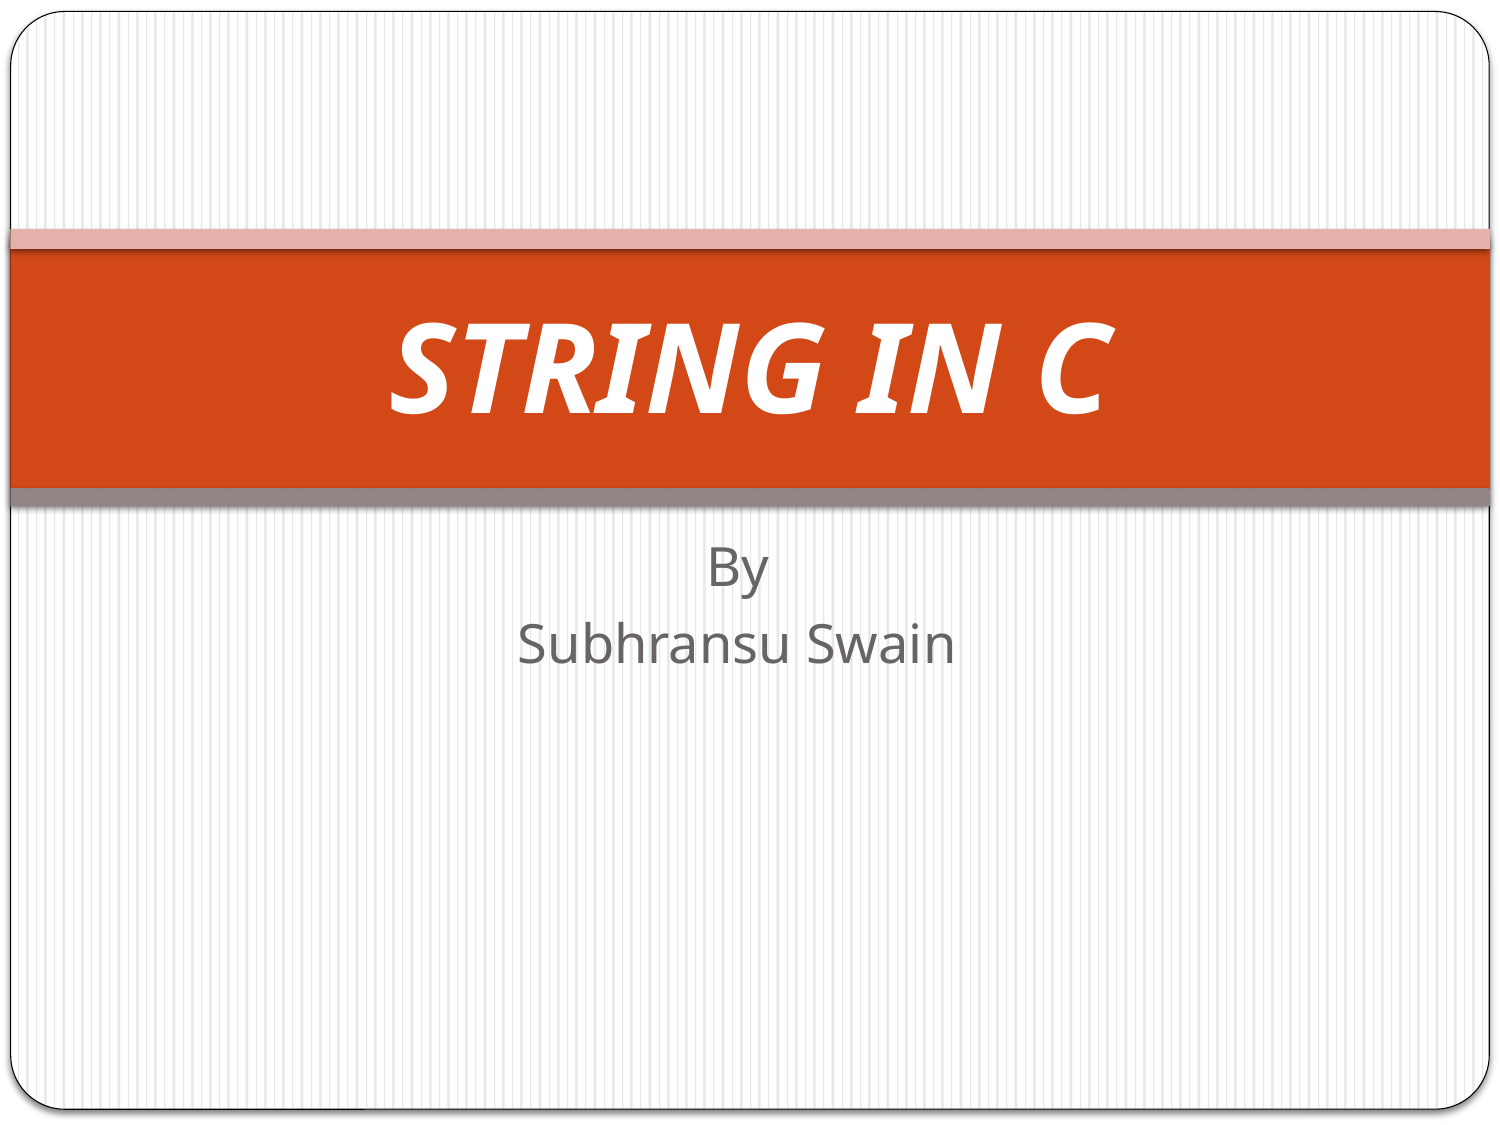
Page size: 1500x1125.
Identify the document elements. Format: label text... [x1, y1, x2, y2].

subtitle By Subhransu Swain [212, 525, 1263, 788]
title STRING IN C [75, 247, 1425, 489]
